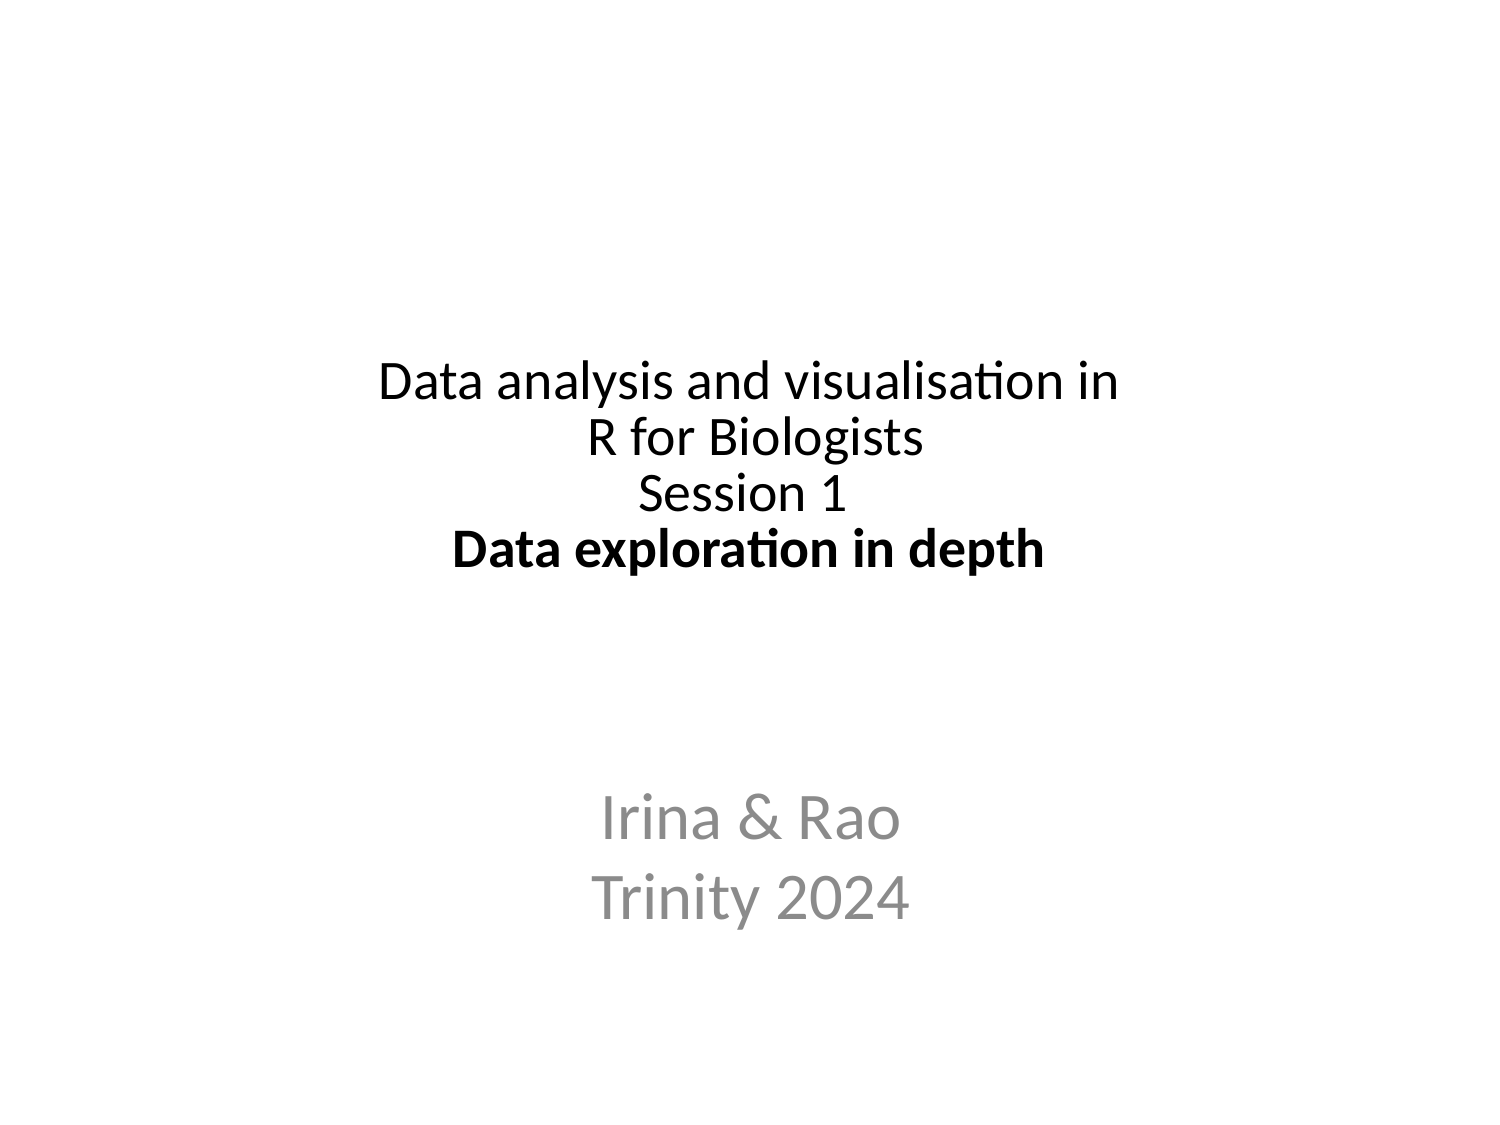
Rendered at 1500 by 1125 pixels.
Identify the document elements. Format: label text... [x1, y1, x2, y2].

text_box Data analysis and visualisation in R for Biologists Session 1 Data exploration in depth [112, 349, 1388, 591]
text_box Irina & Rao Trinity 2024 [226, 781, 1276, 1070]
